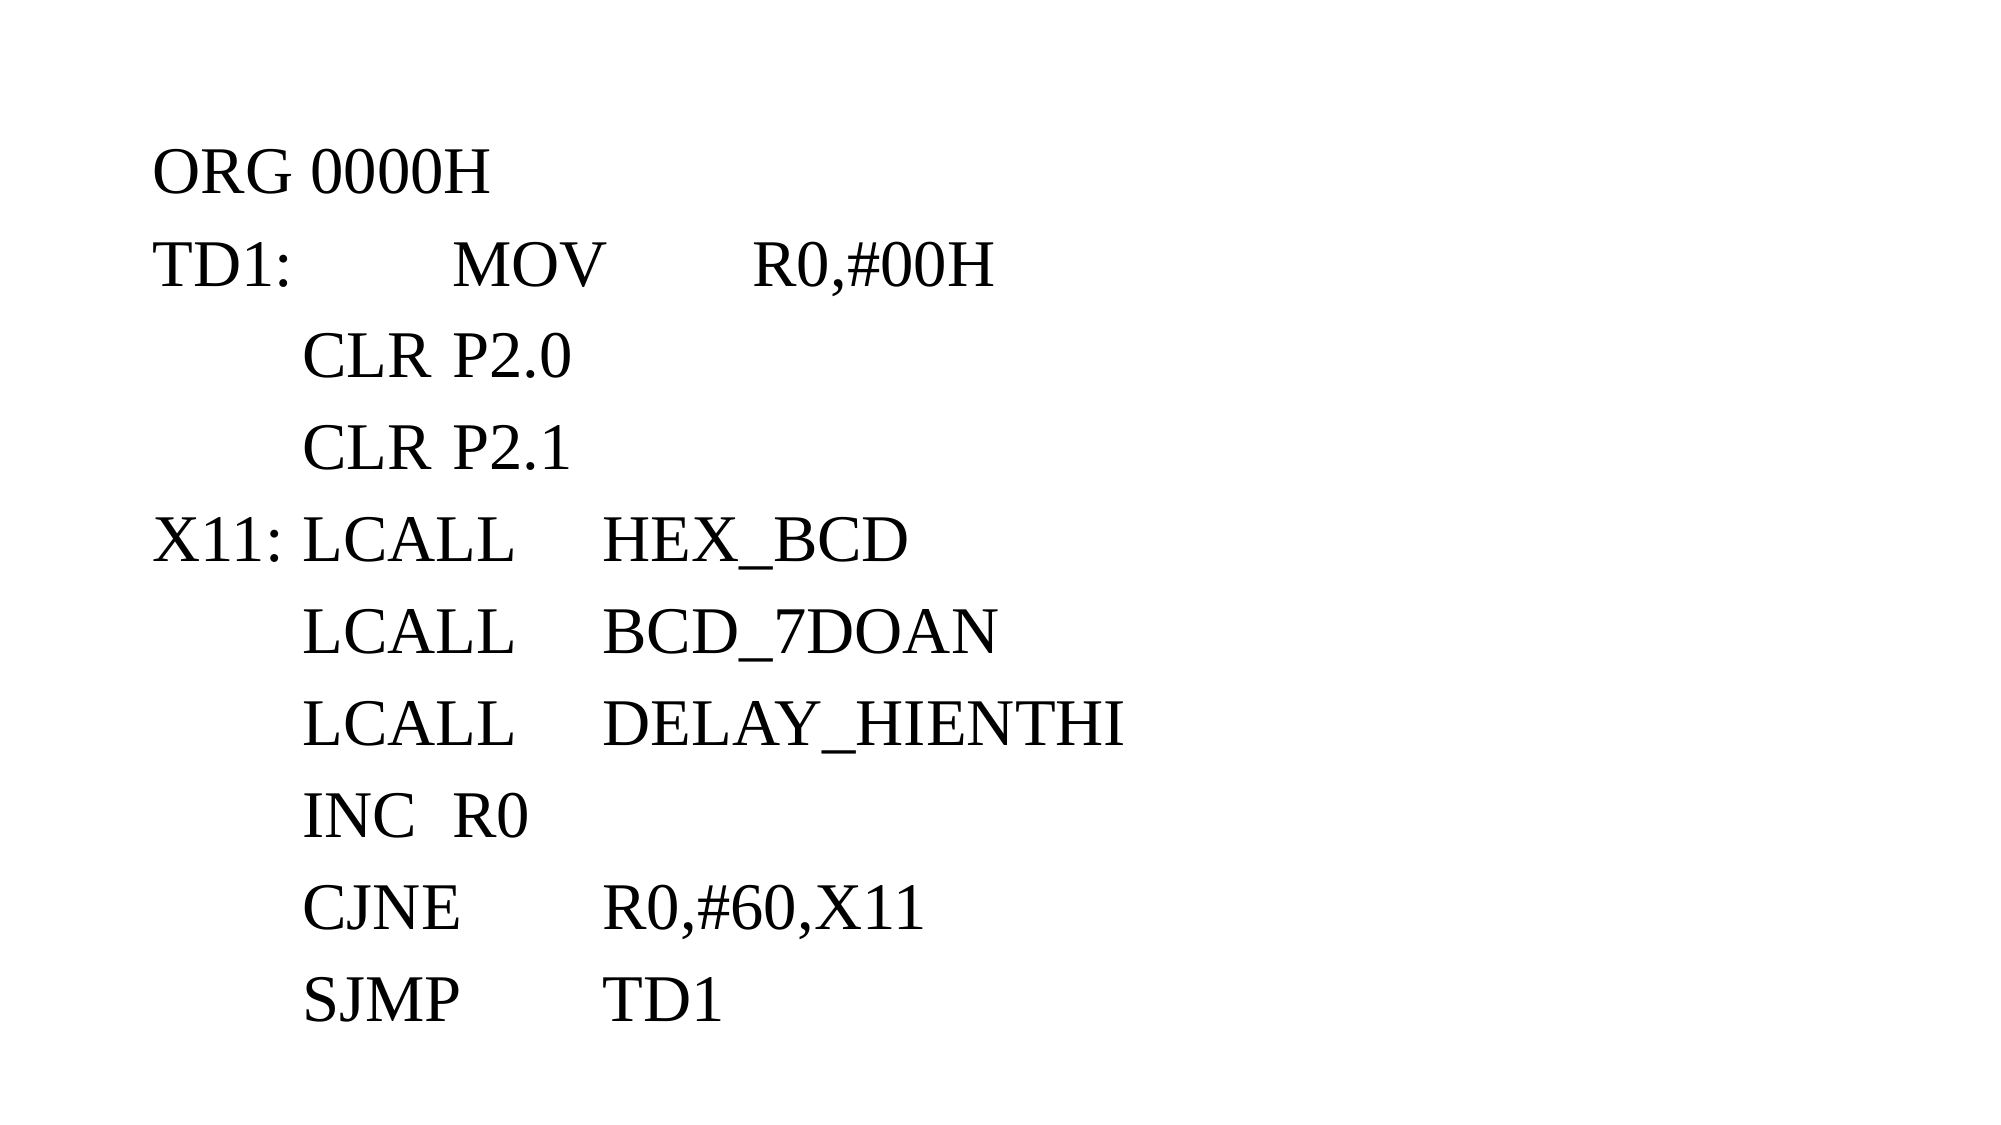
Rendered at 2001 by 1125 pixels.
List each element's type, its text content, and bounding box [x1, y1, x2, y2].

list ORG 0000H TD1: MOV R0,#00H CLR P2.0 CLR P2.1 X11: LCALL HEX_BCD LCALL BCD_7DOAN LCALL DELAY_HIENTHI INC R0 CJNE R0,#60,X11 SJMP TD1 [137, 107, 1863, 1014]
